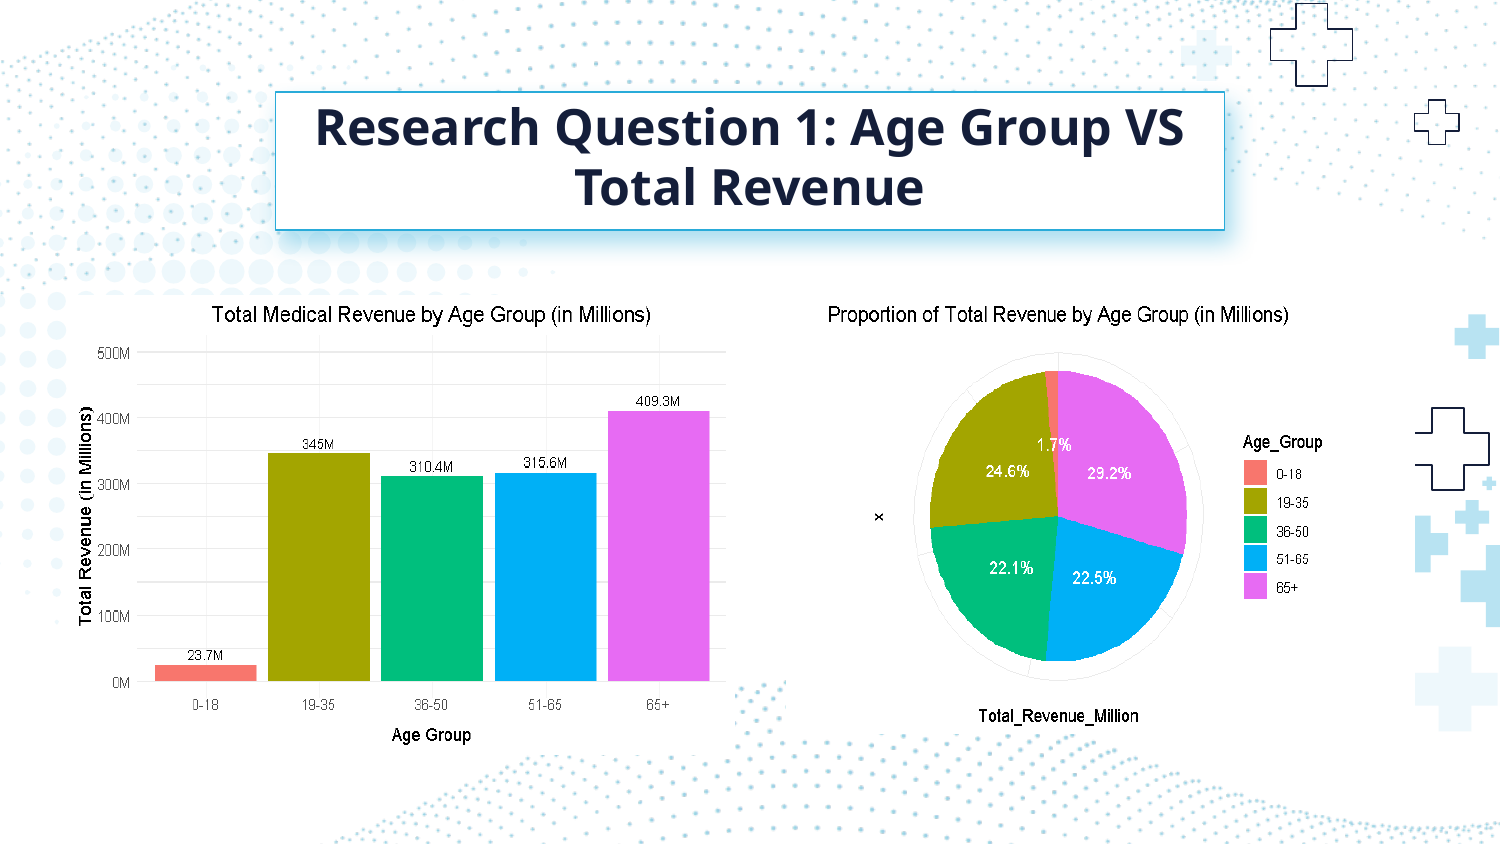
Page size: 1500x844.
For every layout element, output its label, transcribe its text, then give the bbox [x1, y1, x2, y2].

picture [0, 0, 1500, 844]
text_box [0, 63, 557, 684]
title Research Question 1: Age Group VS Total Revenue [560, 91, 1225, 231]
